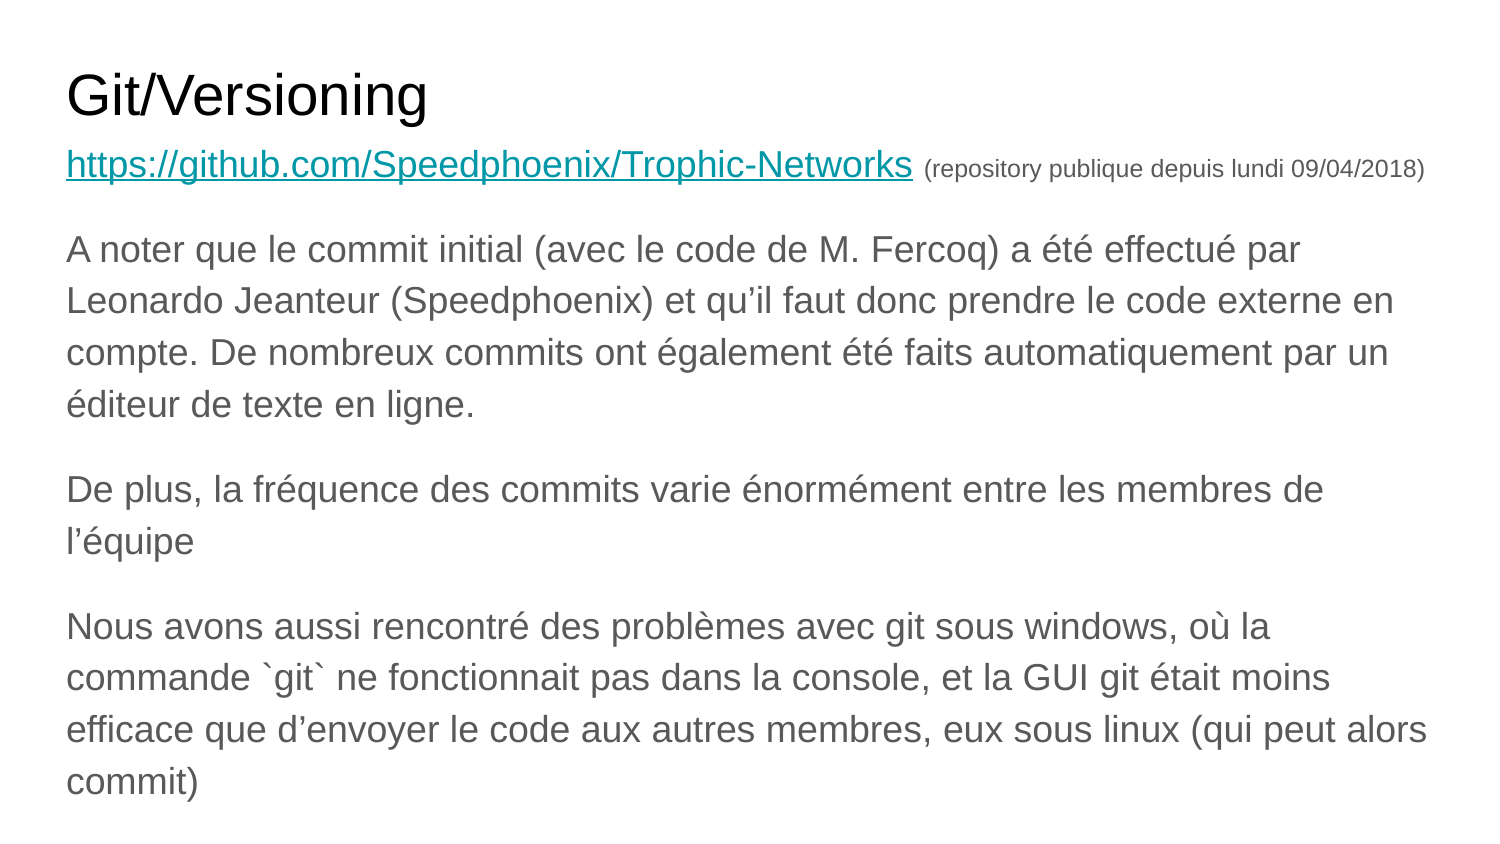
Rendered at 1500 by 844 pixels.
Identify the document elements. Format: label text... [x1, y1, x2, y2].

list https://github.com/Speedphoenix/Trophic-Networks (repository publique depuis lundi 09/04/2018) A noter que le commit initial (avec le code de M. Fercoq) a été effectué par Leonardo Jeanteur (Speedphoenix) et qu’il faut donc prendre le code externe en compte. De nombreux commits ont également été faits automatiquement par un éditeur de texte en ligne. De plus, la fréquence des commits varie énormément entre les membres de l’équipe Nous avons aussi rencontré des problèmes avec git sous windows, où la commande `git` ne fonctionnait pas dans la console, et la GUI git était moins efficace que d’envoyer le code aux autres membres, eux sous linux (qui peut alors commit) [51, 117, 1449, 812]
title Git/Versioning [51, 41, 1449, 117]
